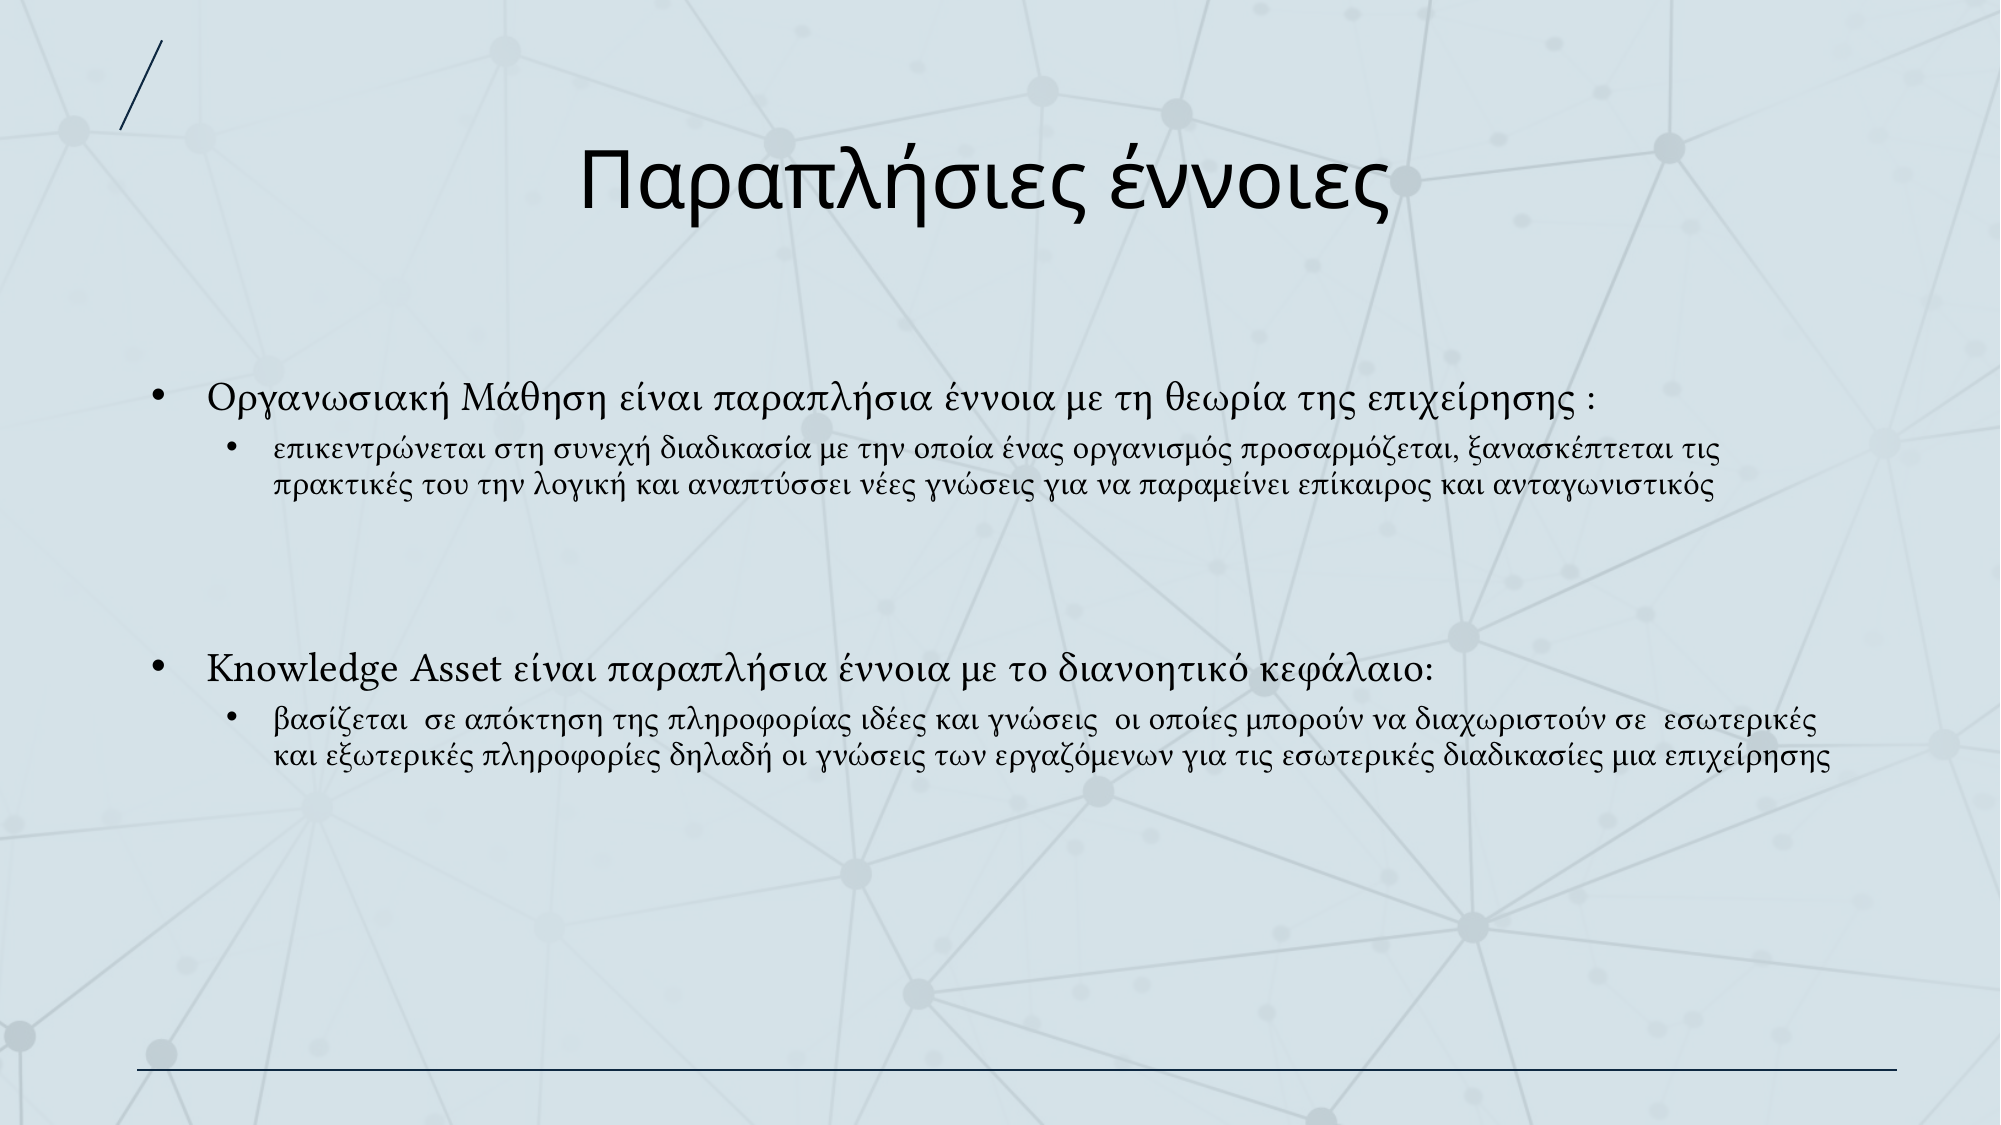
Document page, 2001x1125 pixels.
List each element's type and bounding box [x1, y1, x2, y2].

text_box [119, 39, 163, 131]
picture [0, 0, 2000, 1125]
